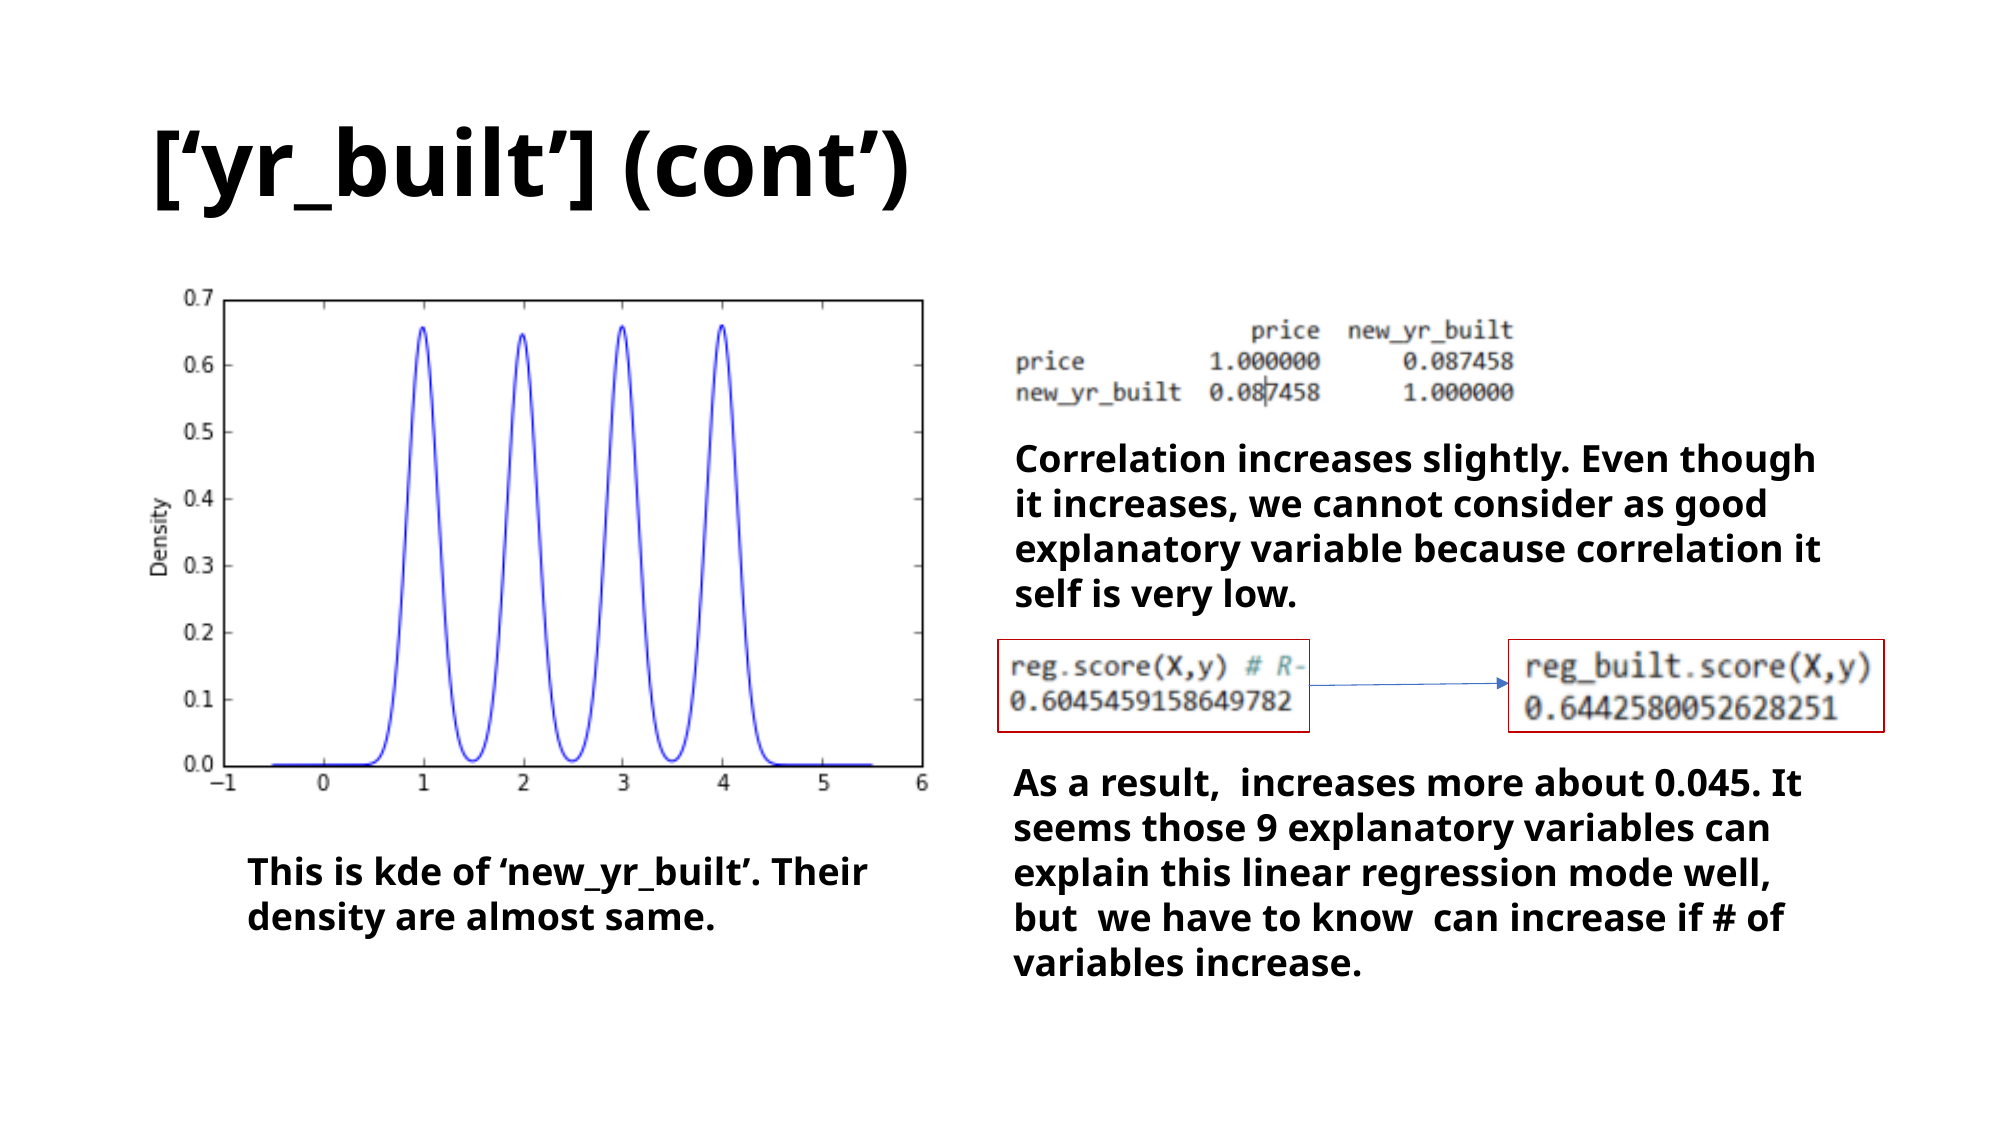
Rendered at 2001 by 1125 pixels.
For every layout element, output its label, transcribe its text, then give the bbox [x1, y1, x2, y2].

picture [998, 639, 1309, 732]
picture [1010, 314, 1525, 413]
text_box Correlation increases slightly. Even though it increases, we cannot consider as good explanatory variable because correlation it self is very low. [999, 427, 1862, 623]
picture [1509, 639, 1884, 732]
title [‘yr_built’] (cont’) [136, 58, 1862, 276]
picture [136, 275, 943, 810]
text_box This is kde of ‘new_yr_built’. Their density are almost same. [232, 840, 970, 946]
